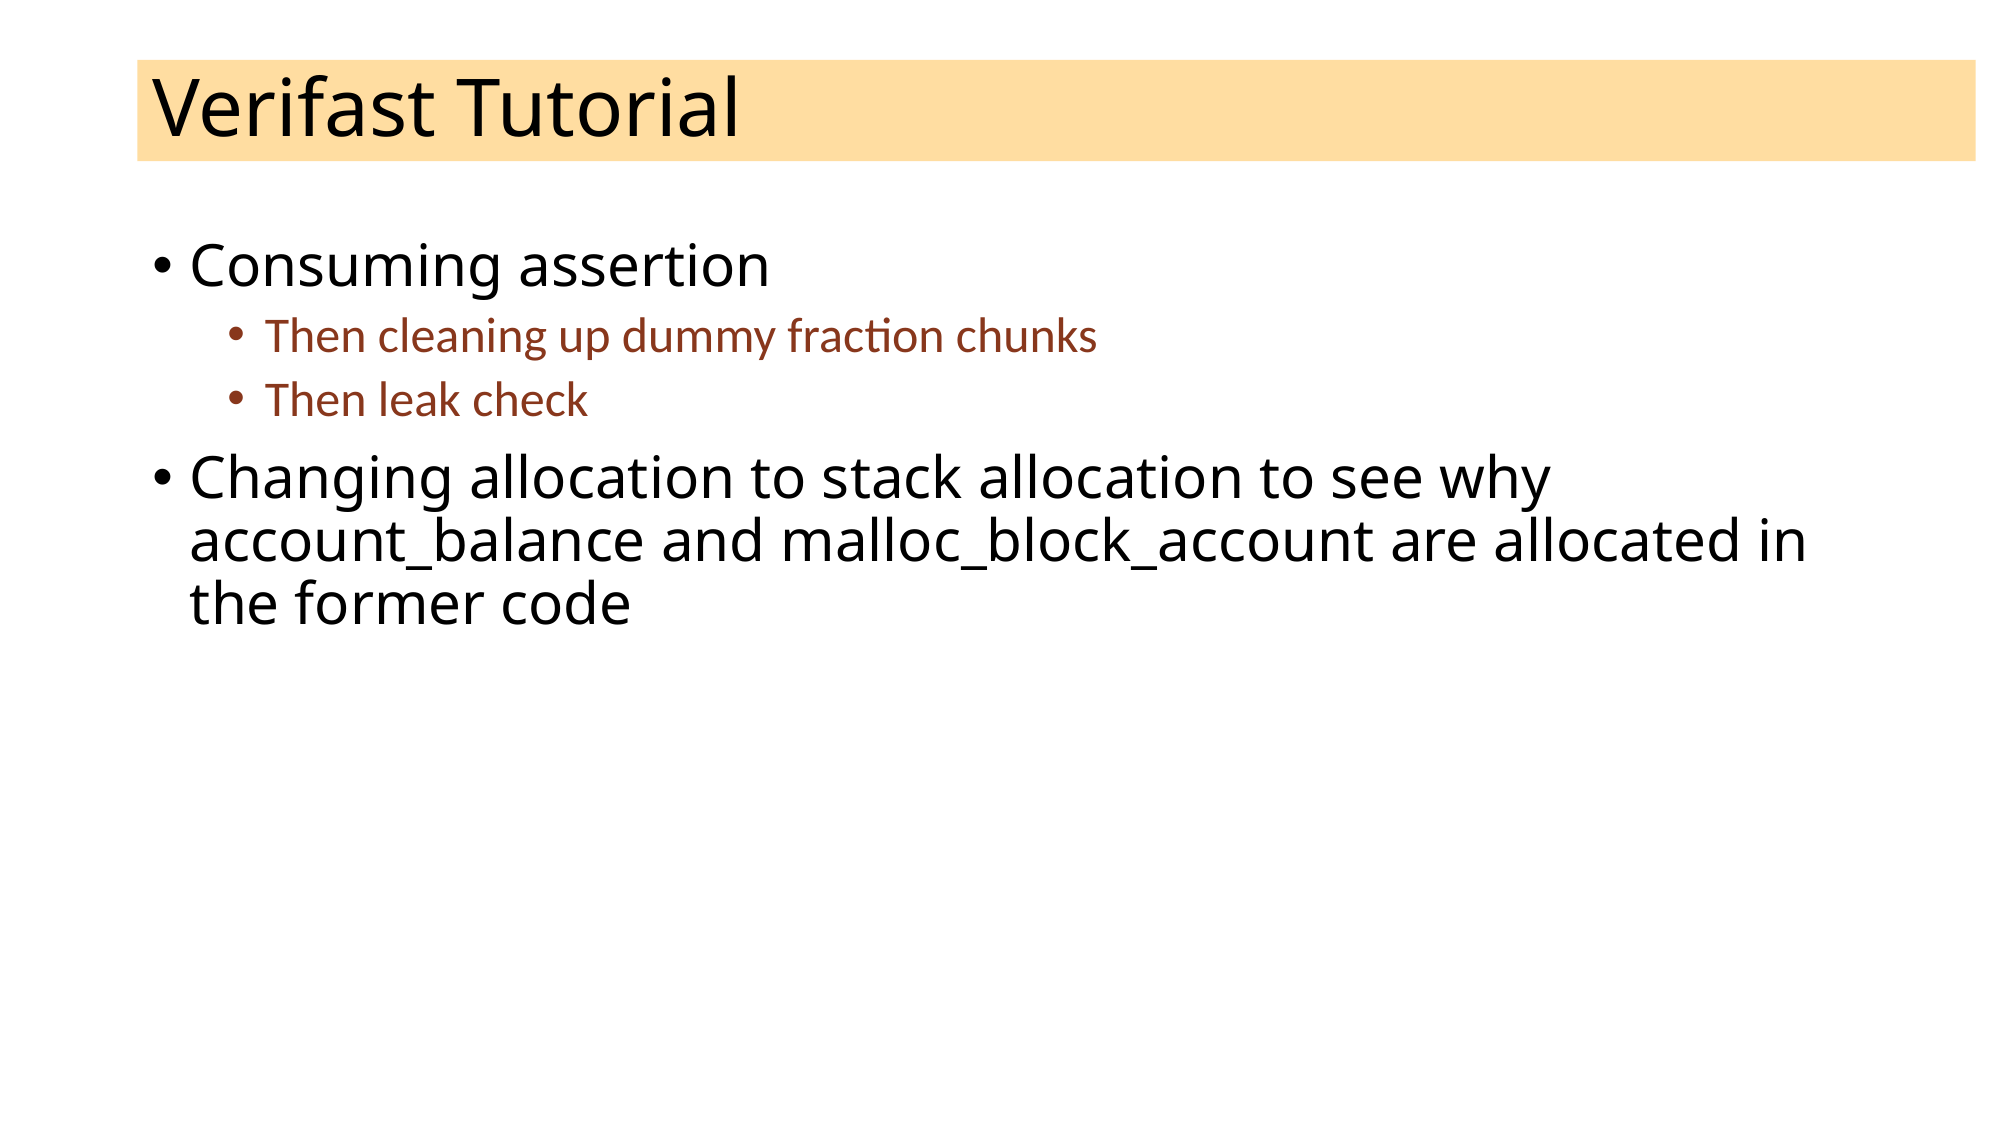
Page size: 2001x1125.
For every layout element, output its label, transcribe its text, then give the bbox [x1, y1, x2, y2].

title Verifast Tutorial [137, 59, 1976, 162]
list Consuming assertion Then cleaning up dummy fraction chunks Then leak check Changing allocation to stack allocation to see why account_balance and malloc_block_account are allocated in the former code [137, 228, 1863, 1014]
